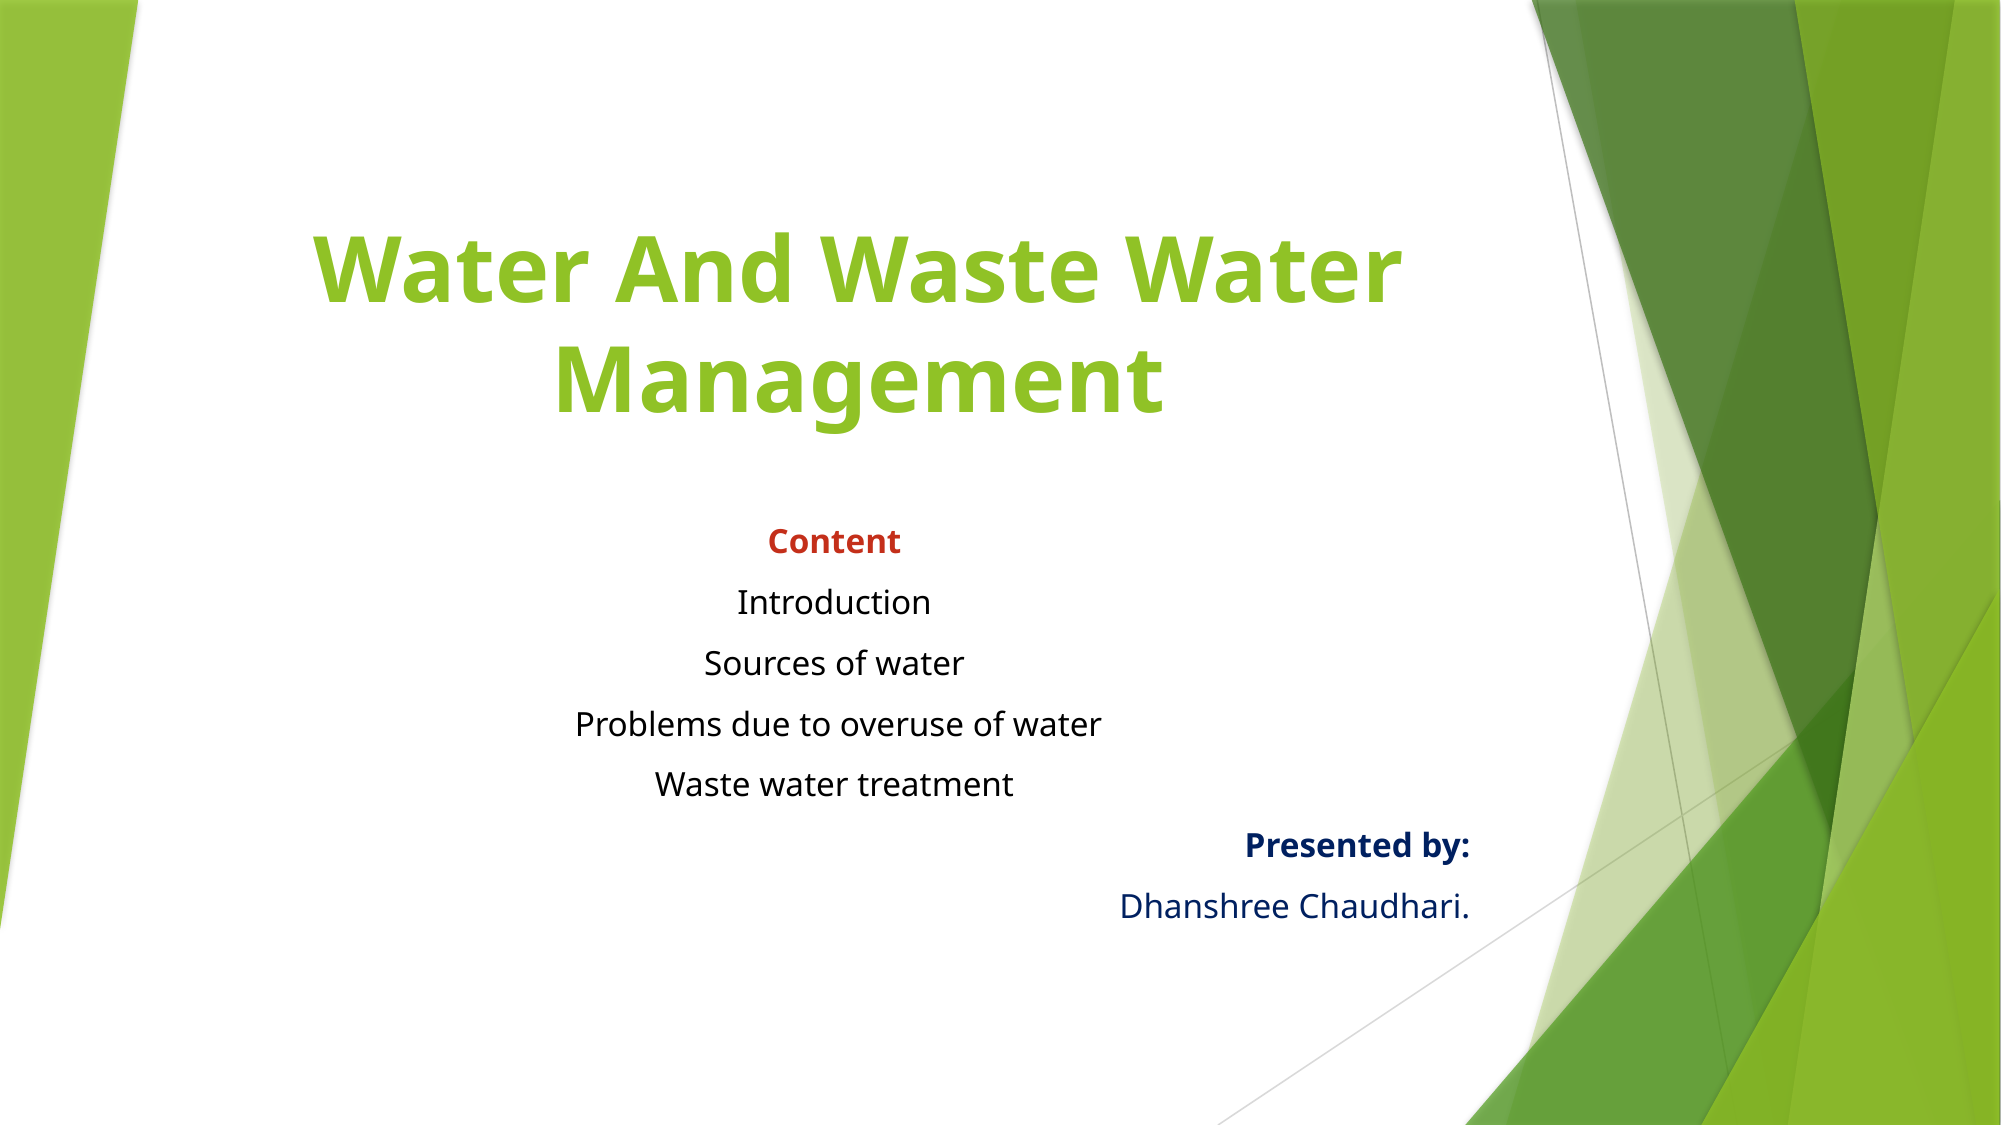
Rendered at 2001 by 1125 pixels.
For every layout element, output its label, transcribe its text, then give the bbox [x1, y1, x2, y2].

title Water And Waste Water Management [221, 168, 1496, 439]
subtitle Content Introduction Sources of water Problems due to overuse of water Waste water treatment Presented by: Dhanshree Chaudhari. [183, 513, 1486, 998]
